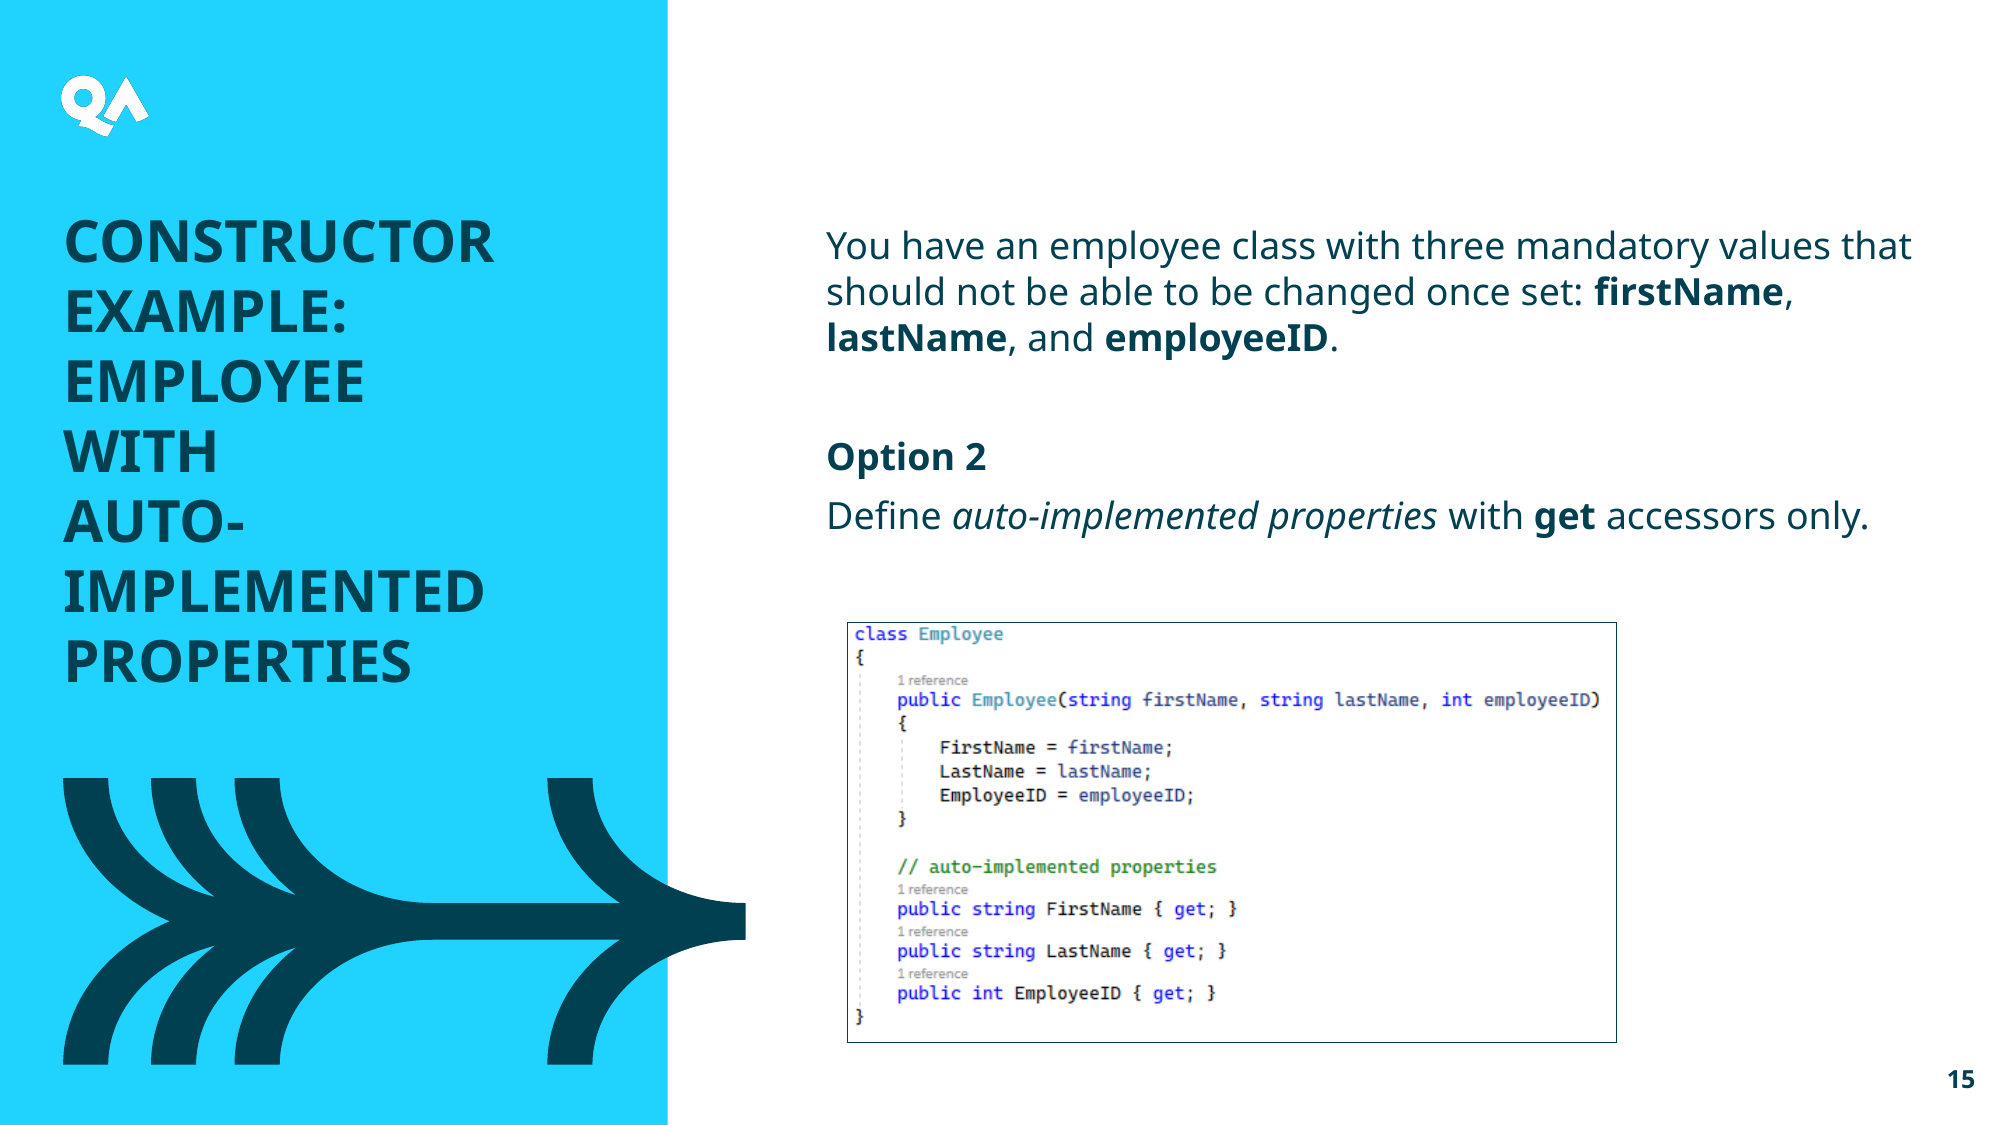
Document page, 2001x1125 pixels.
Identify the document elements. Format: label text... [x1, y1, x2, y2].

slide_number 15 [1846, 1068, 1976, 1098]
picture [849, 624, 1615, 1041]
list Constructor Example: Employee With Auto- implemented properties [63, 204, 628, 712]
list You have an employee class with three mandatory values that should not be able to be changed once set: firstName, lastName, and employeeID. Option 2 Define auto-implemented properties with get accessors only. [826, 221, 1937, 1062]
picture [44, 61, 166, 148]
